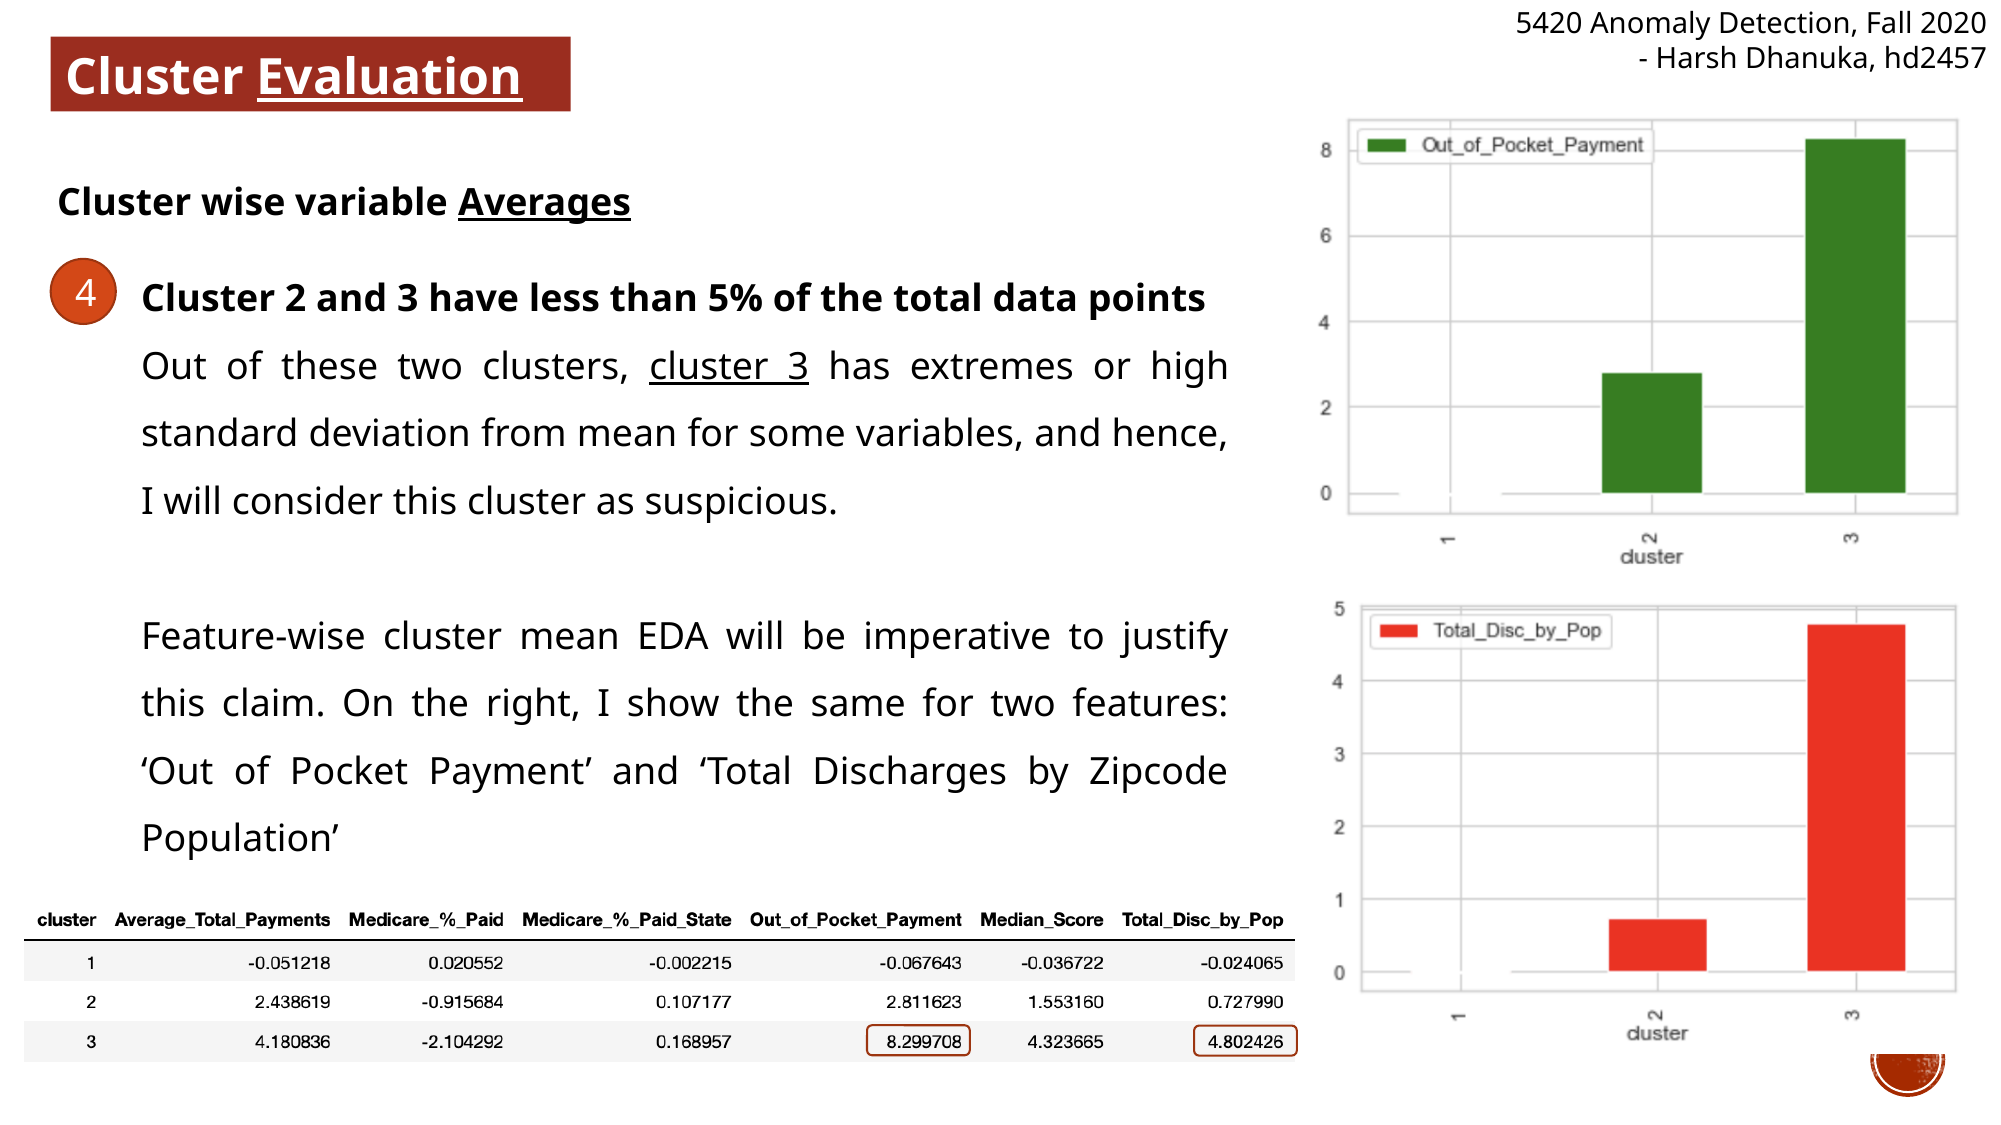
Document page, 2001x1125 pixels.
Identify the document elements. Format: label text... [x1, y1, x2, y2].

picture [1306, 99, 1979, 580]
text_box 4 [49, 257, 117, 326]
text_box Cluster 2 and 3 have less than 5% of the total data points Out of these two clusters, cluster 3 has extremes or high standard deviation from mean for some variables, and hence, I will consider this cluster as suspicious. Feature-wise cluster mean EDA will be imperative to justify this claim. On the right, I show the same for two features: ‘Out of Pocket Payment’ and ‘Total Discharges by Zipcode Population’ [126, 244, 1245, 867]
text_box Cluster Evaluation [50, 36, 571, 112]
text_box 5420 Anomaly Detection, Fall 2020 - Harsh Dhanuka, hd2457 [1357, 0, 2000, 83]
text_box Cluster wise variable Averages [42, 147, 1296, 230]
picture [24, 899, 1295, 1075]
picture [1320, 584, 1977, 1054]
